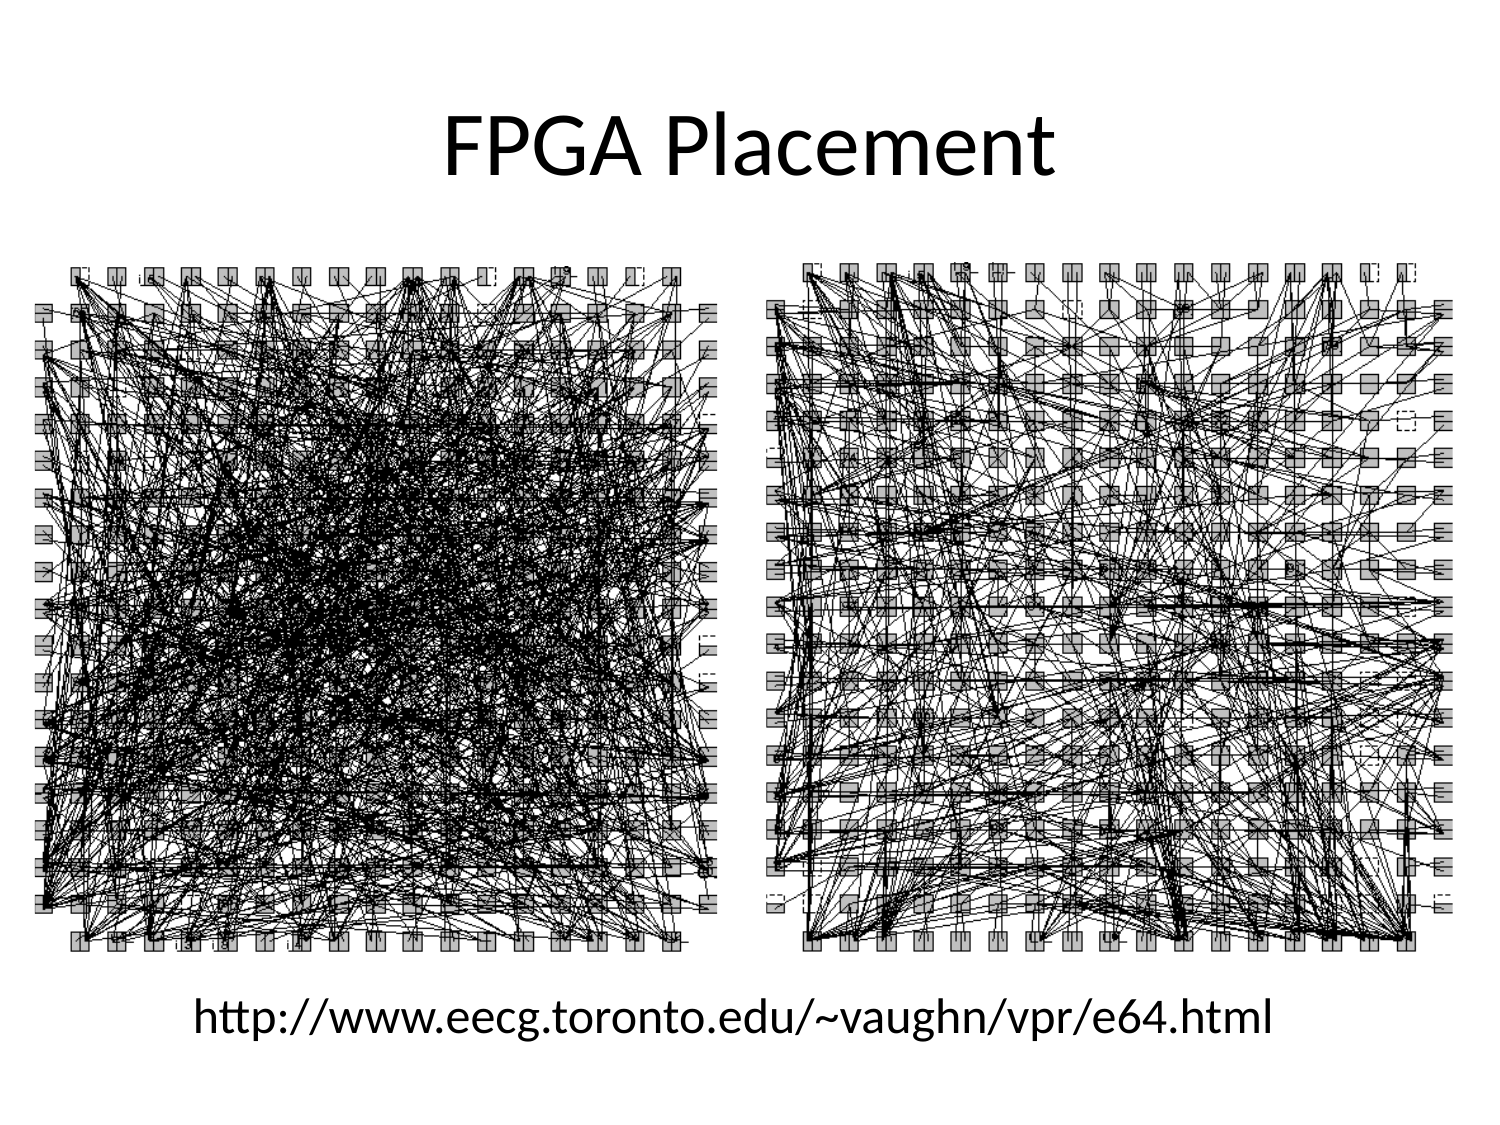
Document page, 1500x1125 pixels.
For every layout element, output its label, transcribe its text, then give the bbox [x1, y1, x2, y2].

picture [766, 261, 1453, 959]
text_box http://www.eecg.toronto.edu/~vaughn/vpr/e64.html [135, 976, 1331, 1051]
title FPGA Placement [75, 45, 1425, 233]
picture [34, 266, 718, 959]
